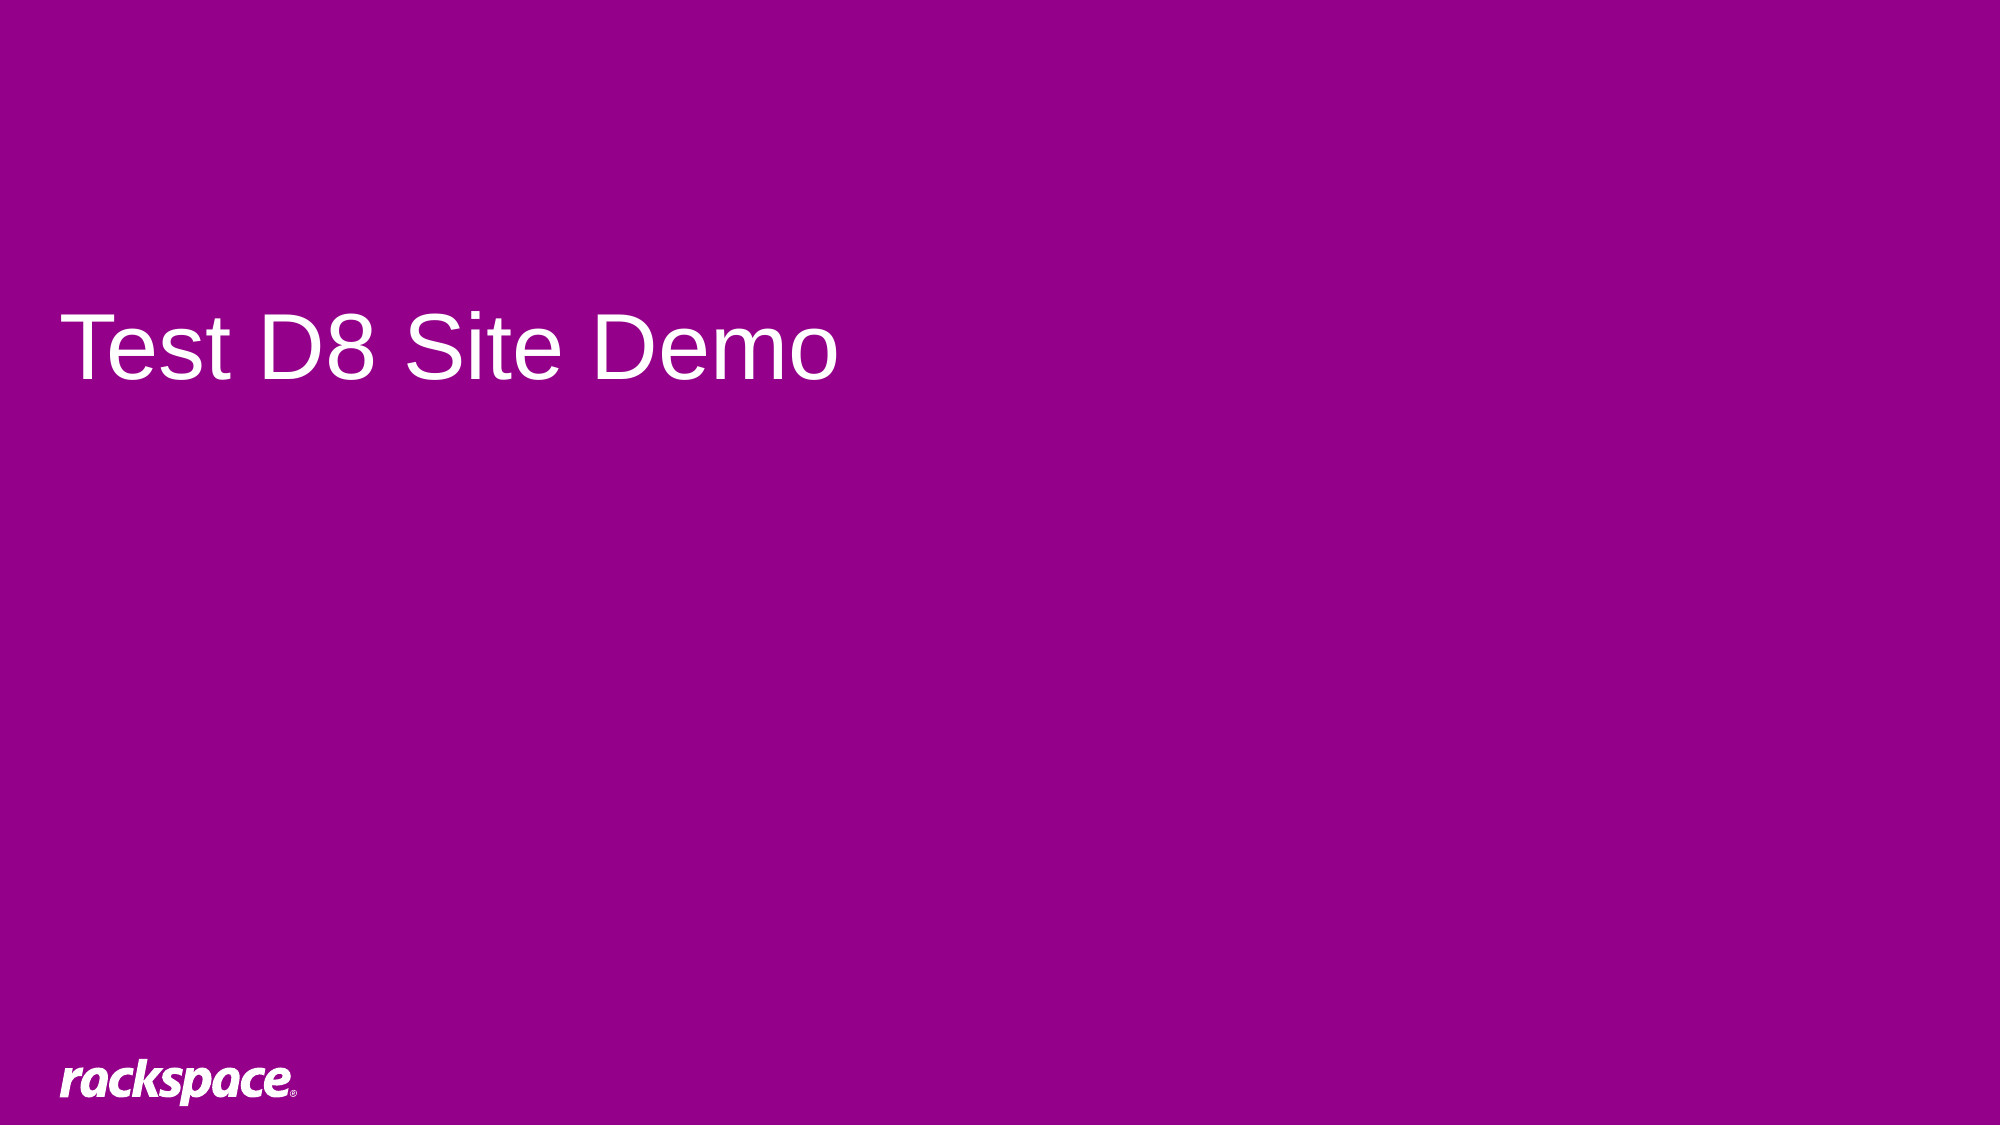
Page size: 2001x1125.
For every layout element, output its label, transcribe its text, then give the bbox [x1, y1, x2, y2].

list Test D8 Site Demo [59, 53, 975, 399]
